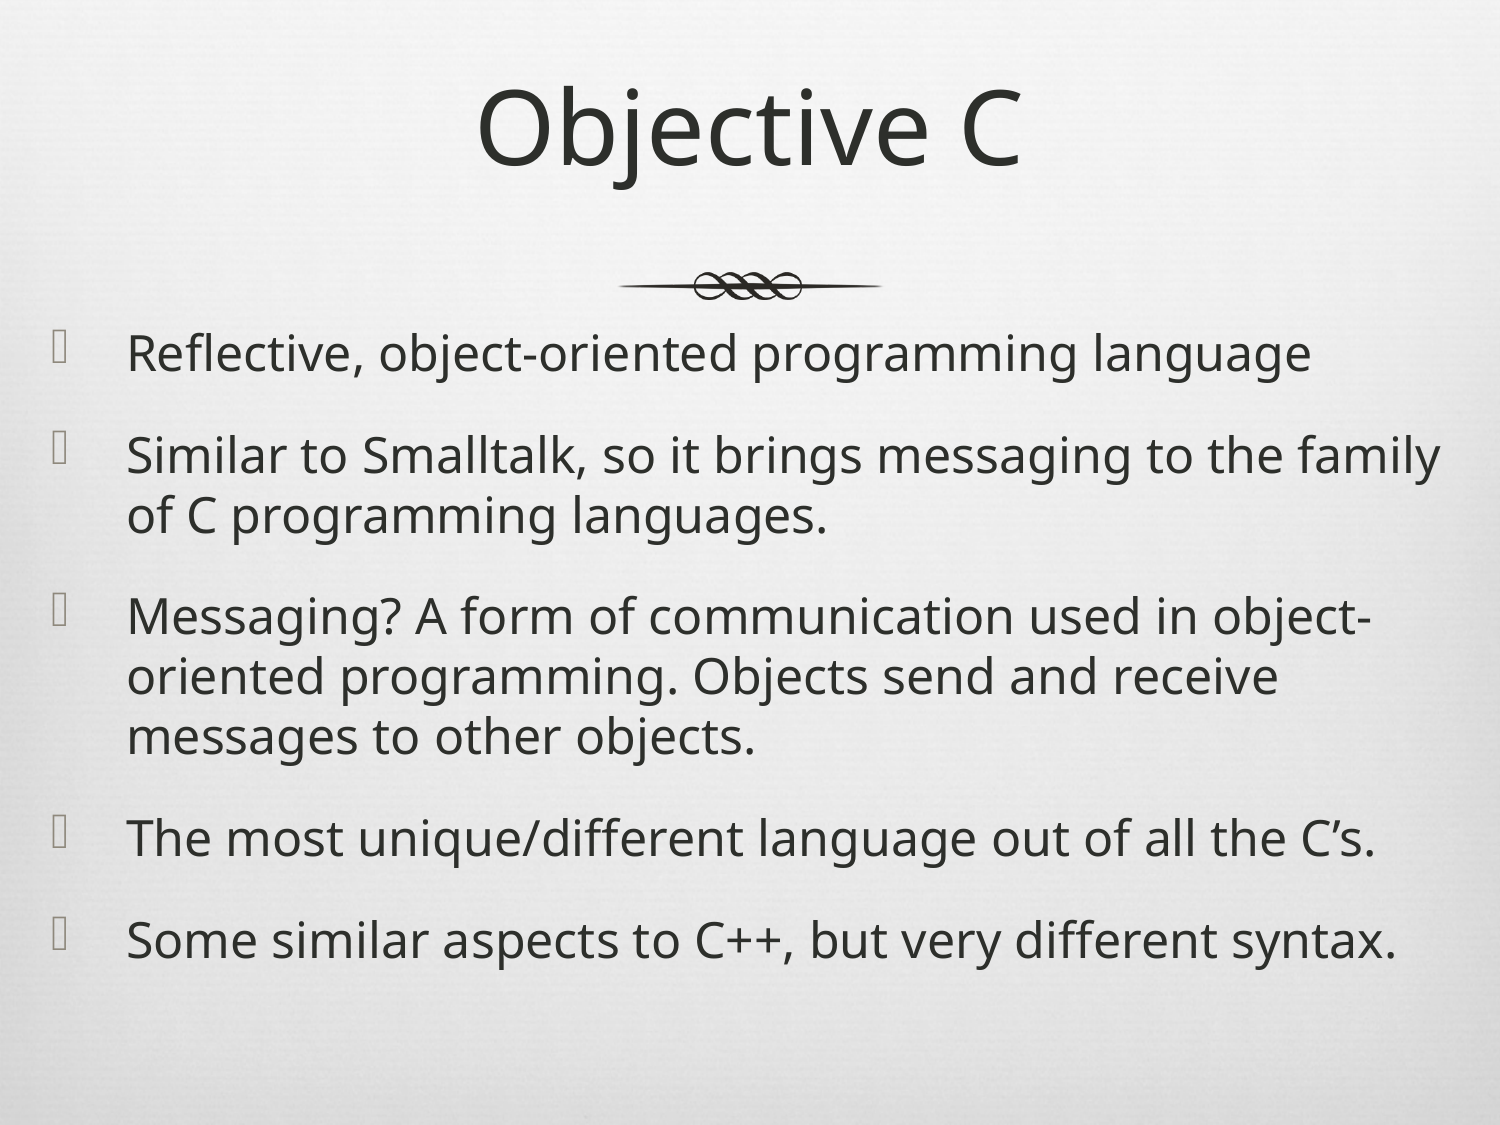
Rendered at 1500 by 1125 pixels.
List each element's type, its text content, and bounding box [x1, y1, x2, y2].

picture [615, 272, 885, 300]
list Reflective, object-oriented programming language Similar to Smalltalk, so it brings messaging to the family of C programming languages. Messaging? A form of communication used in object-oriented programming. Objects send and receive messages to other objects. The most unique/different language out of all the C’s. Some similar aspects to C++, but very different syntax. [36, 313, 1464, 1088]
title Objective C [112, 11, 1388, 236]
